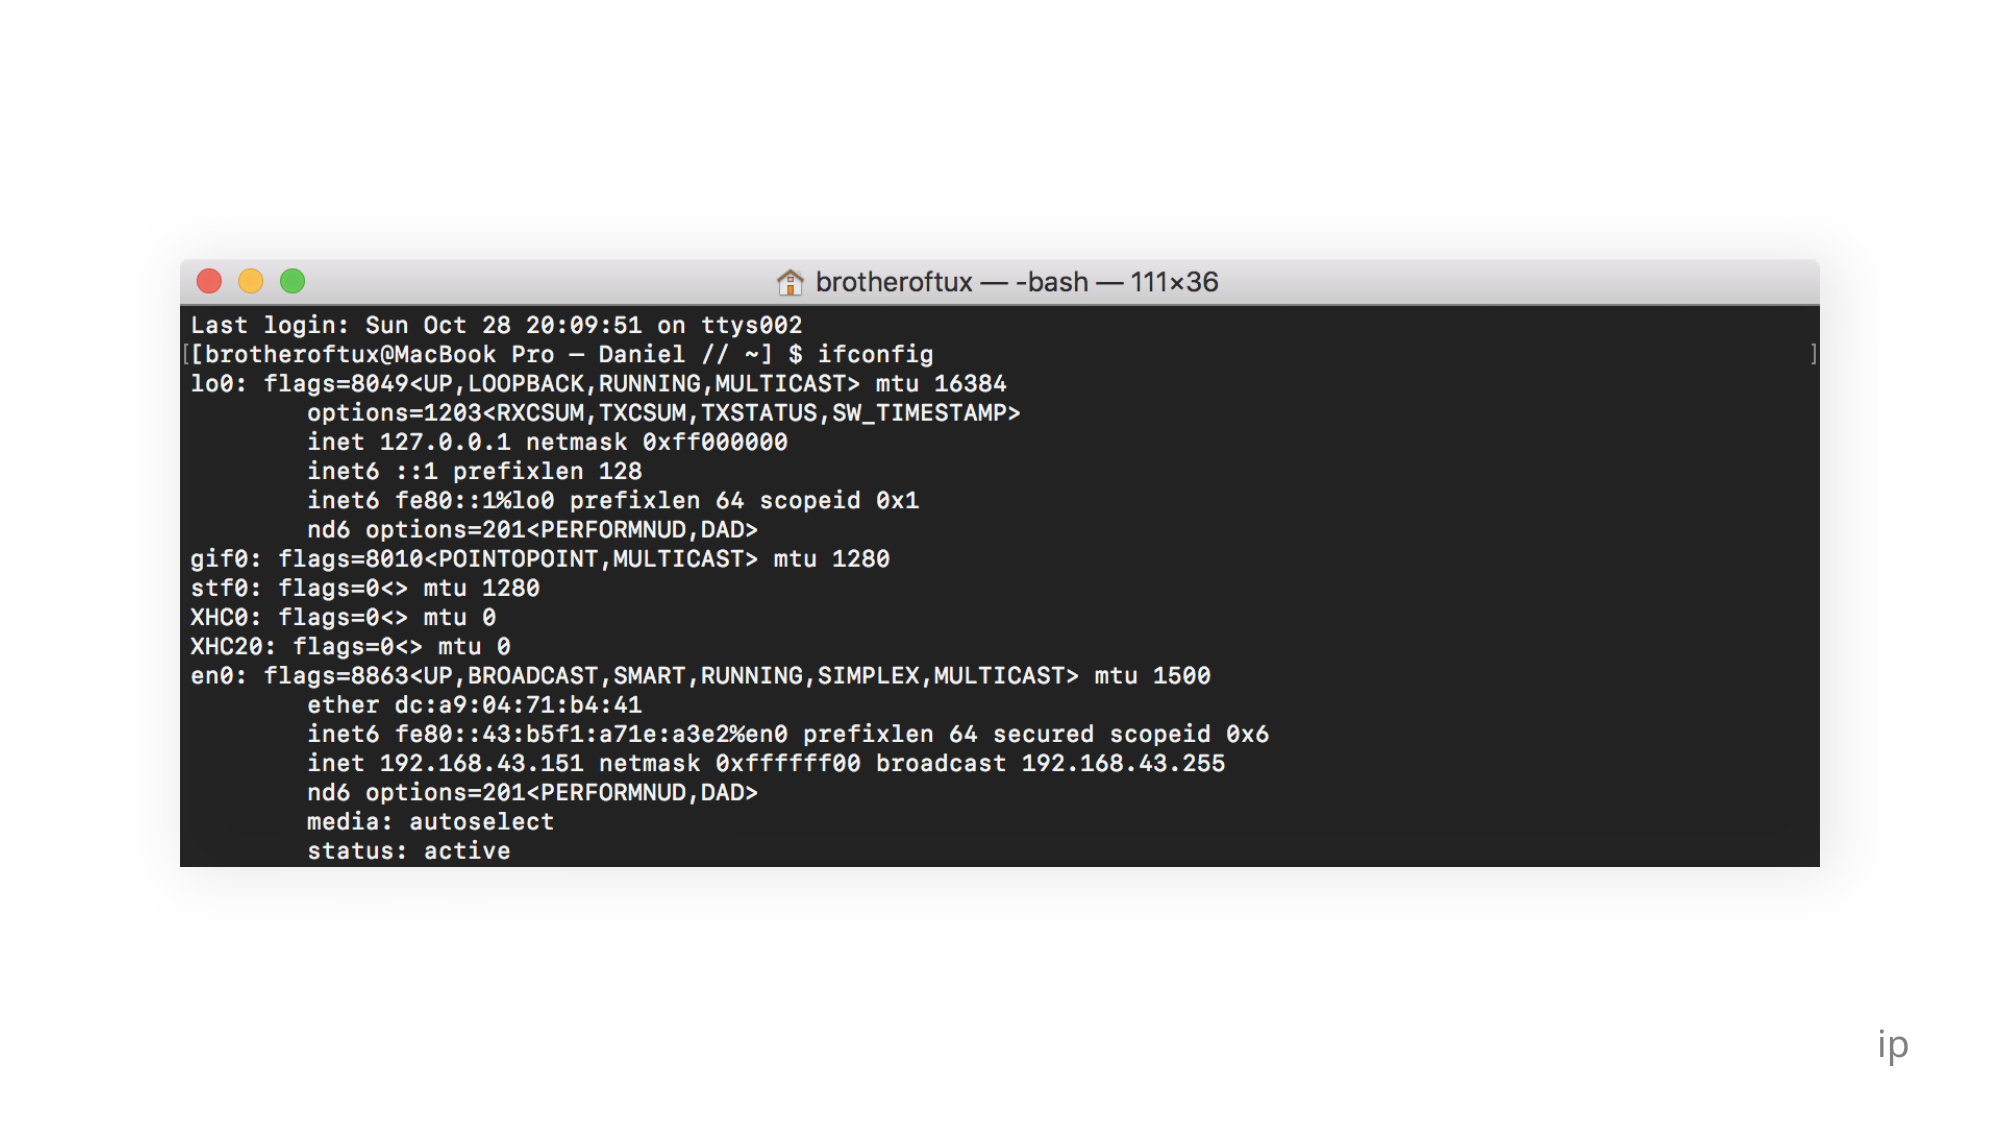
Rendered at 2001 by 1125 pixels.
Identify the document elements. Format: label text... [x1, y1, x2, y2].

picture [180, 258, 1820, 867]
list ip [75, 1017, 1925, 1081]
